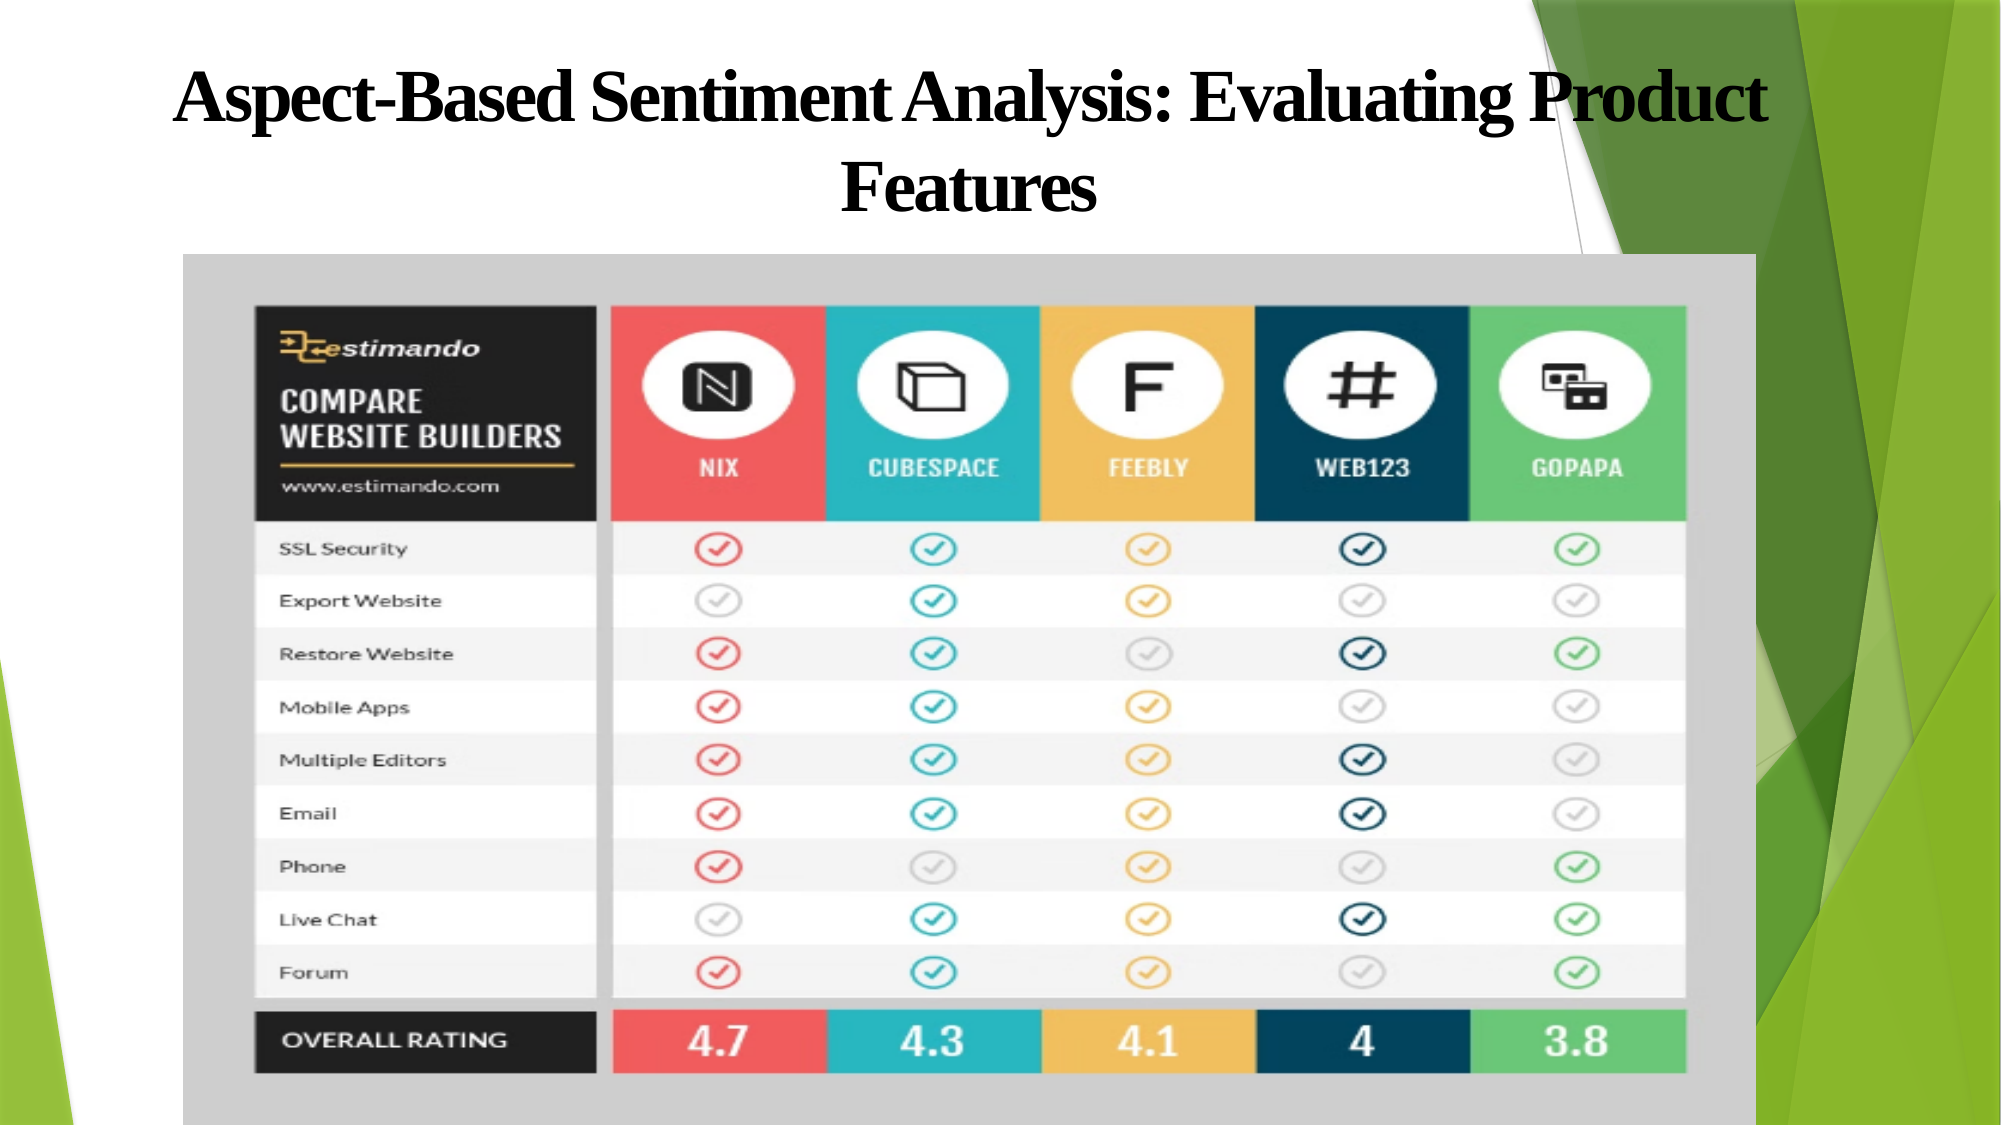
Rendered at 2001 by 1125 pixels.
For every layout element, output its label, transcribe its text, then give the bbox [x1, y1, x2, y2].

text_box Aspect-Based Sentiment Analysis: Evaluating Product Features [135, 38, 1805, 234]
picture [183, 254, 1757, 1125]
